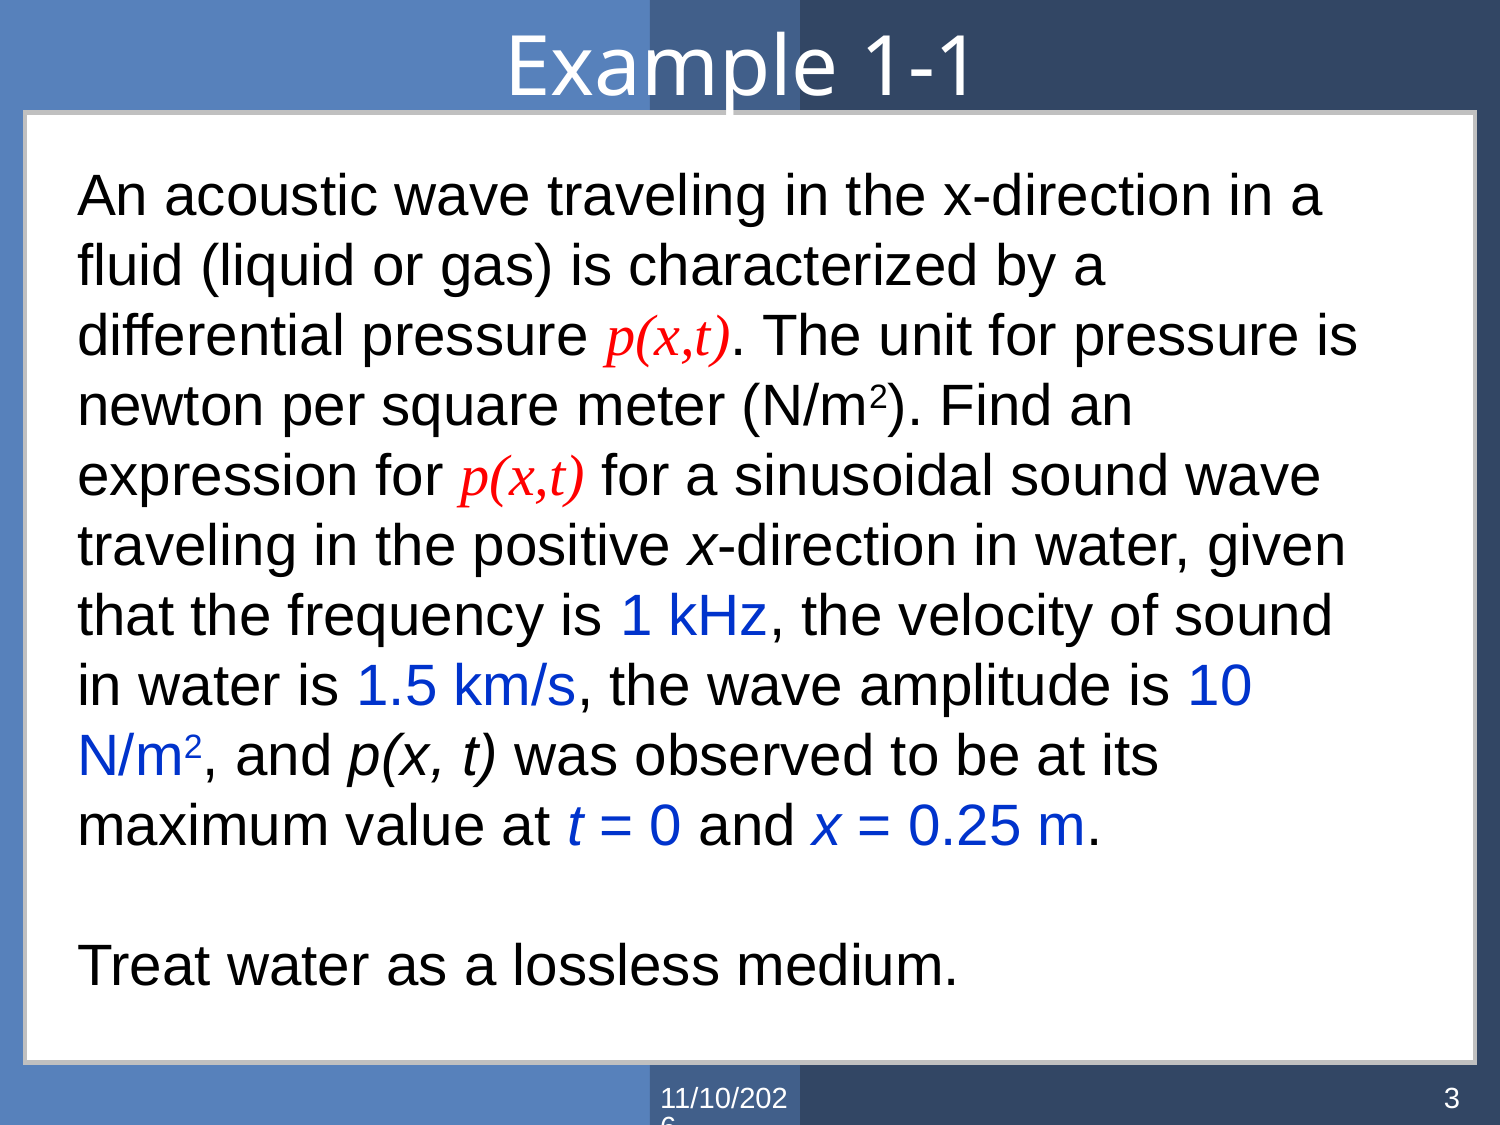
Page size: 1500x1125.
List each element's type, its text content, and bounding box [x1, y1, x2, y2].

slide_number 3 [1124, 1071, 1476, 1125]
text_box An acoustic wave traveling in the x-direction in a fluid (liquid or gas) is characterized by a differential pressure p(x,t). The unit for pressure is newton per square meter (N/m2). Find an expression for p(x,t) for a sinusoidal sound wave traveling in the positive x-direction in water, given that the frequency is 1 kHz, the velocity of sound in water is 1.5 km/s, the wave amplitude is 10 N/m2, and p(x, t) was observed to be at its maximum value at t = 0 and x = 0.25 m. Treat water as a lossless medium. [62, 149, 1400, 1005]
title Example 1-1 [49, 12, 1438, 113]
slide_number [644, 1071, 808, 1125]
